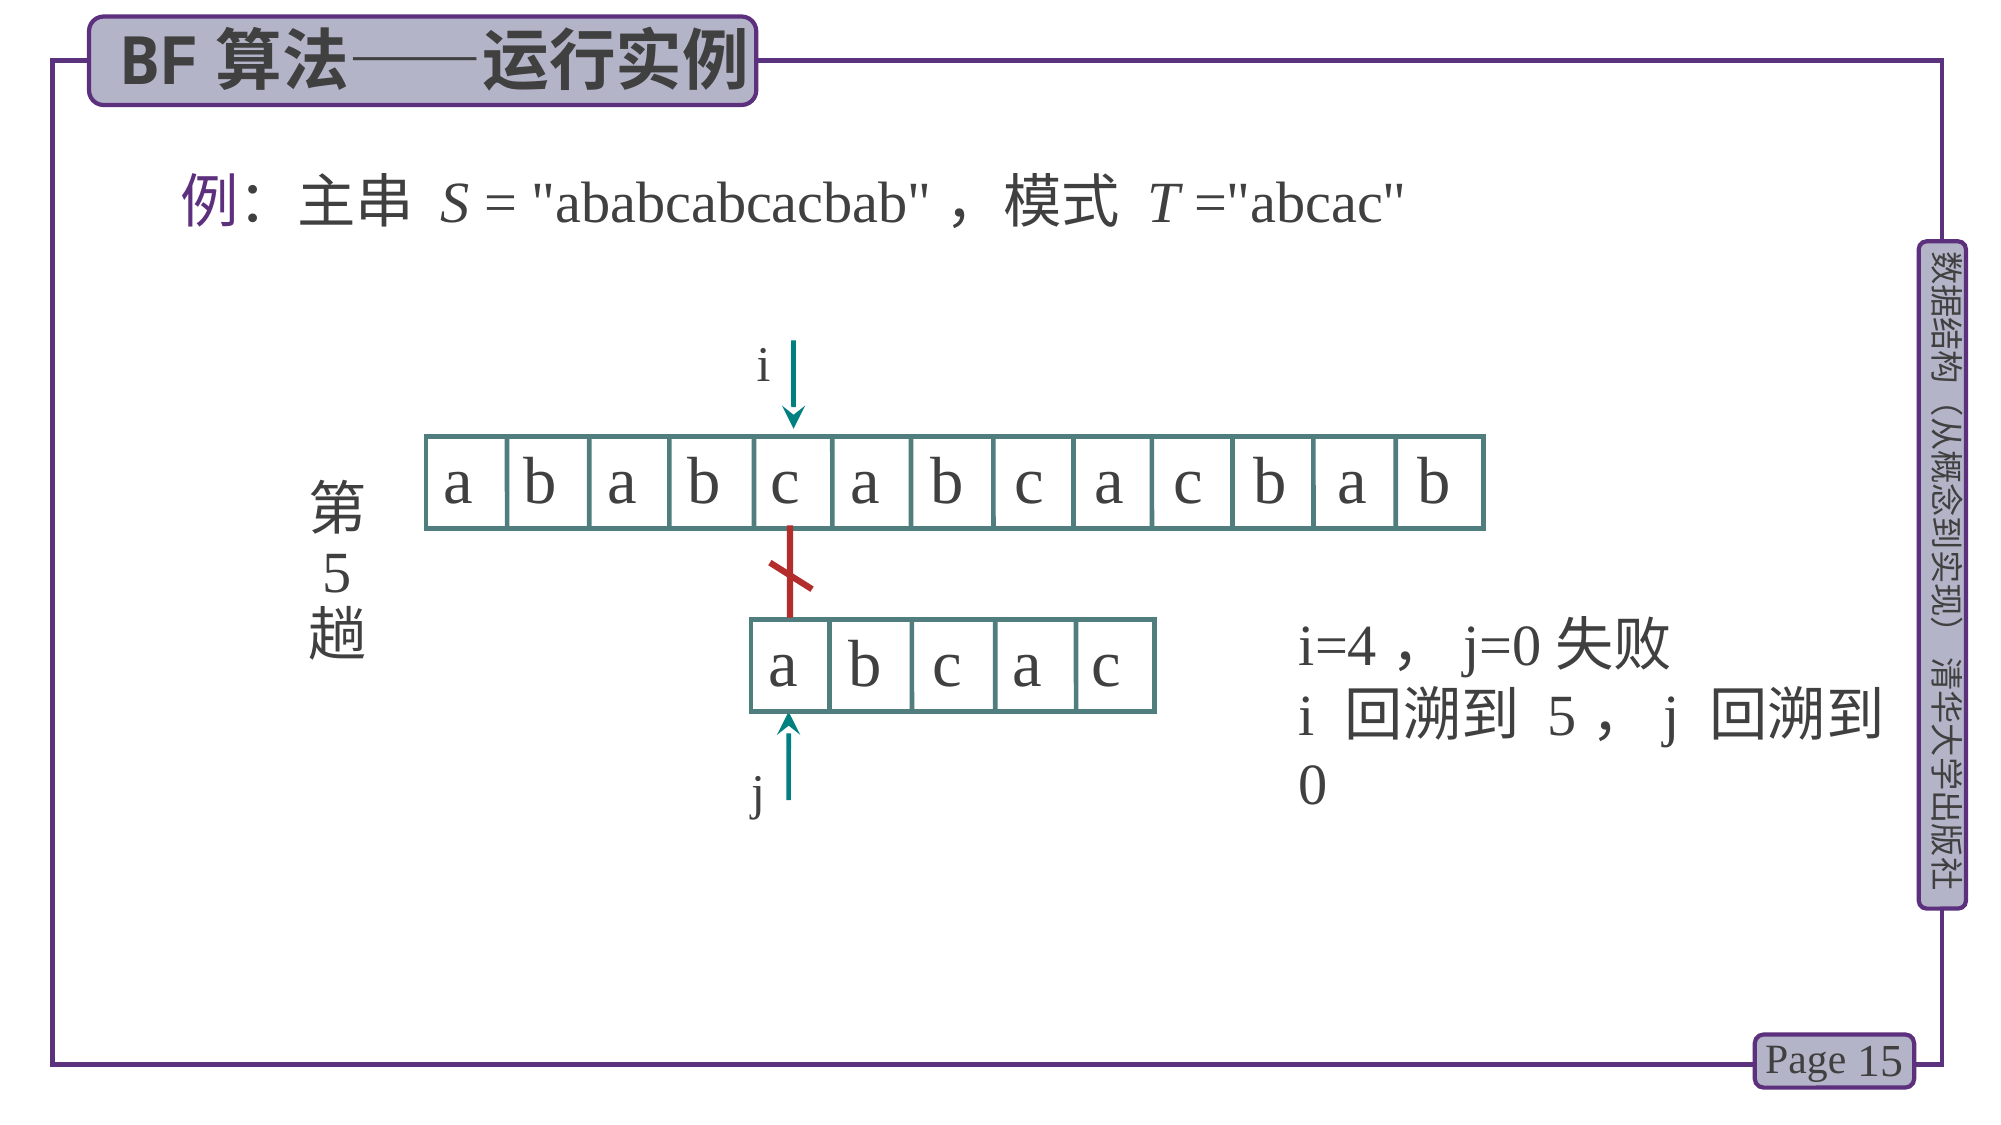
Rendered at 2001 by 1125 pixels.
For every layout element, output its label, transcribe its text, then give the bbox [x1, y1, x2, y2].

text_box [795, 436, 1484, 525]
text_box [426, 436, 751, 529]
text_box 例：主串 S = "ababcabcacbab"，模式 T ="abcac" [165, 156, 1504, 242]
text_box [751, 323, 795, 828]
text_box BF算法——运行实例 [104, 10, 795, 105]
text_box [87, 15, 747, 107]
text_box 第 5 趟 [293, 471, 401, 676]
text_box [769, 525, 1900, 756]
